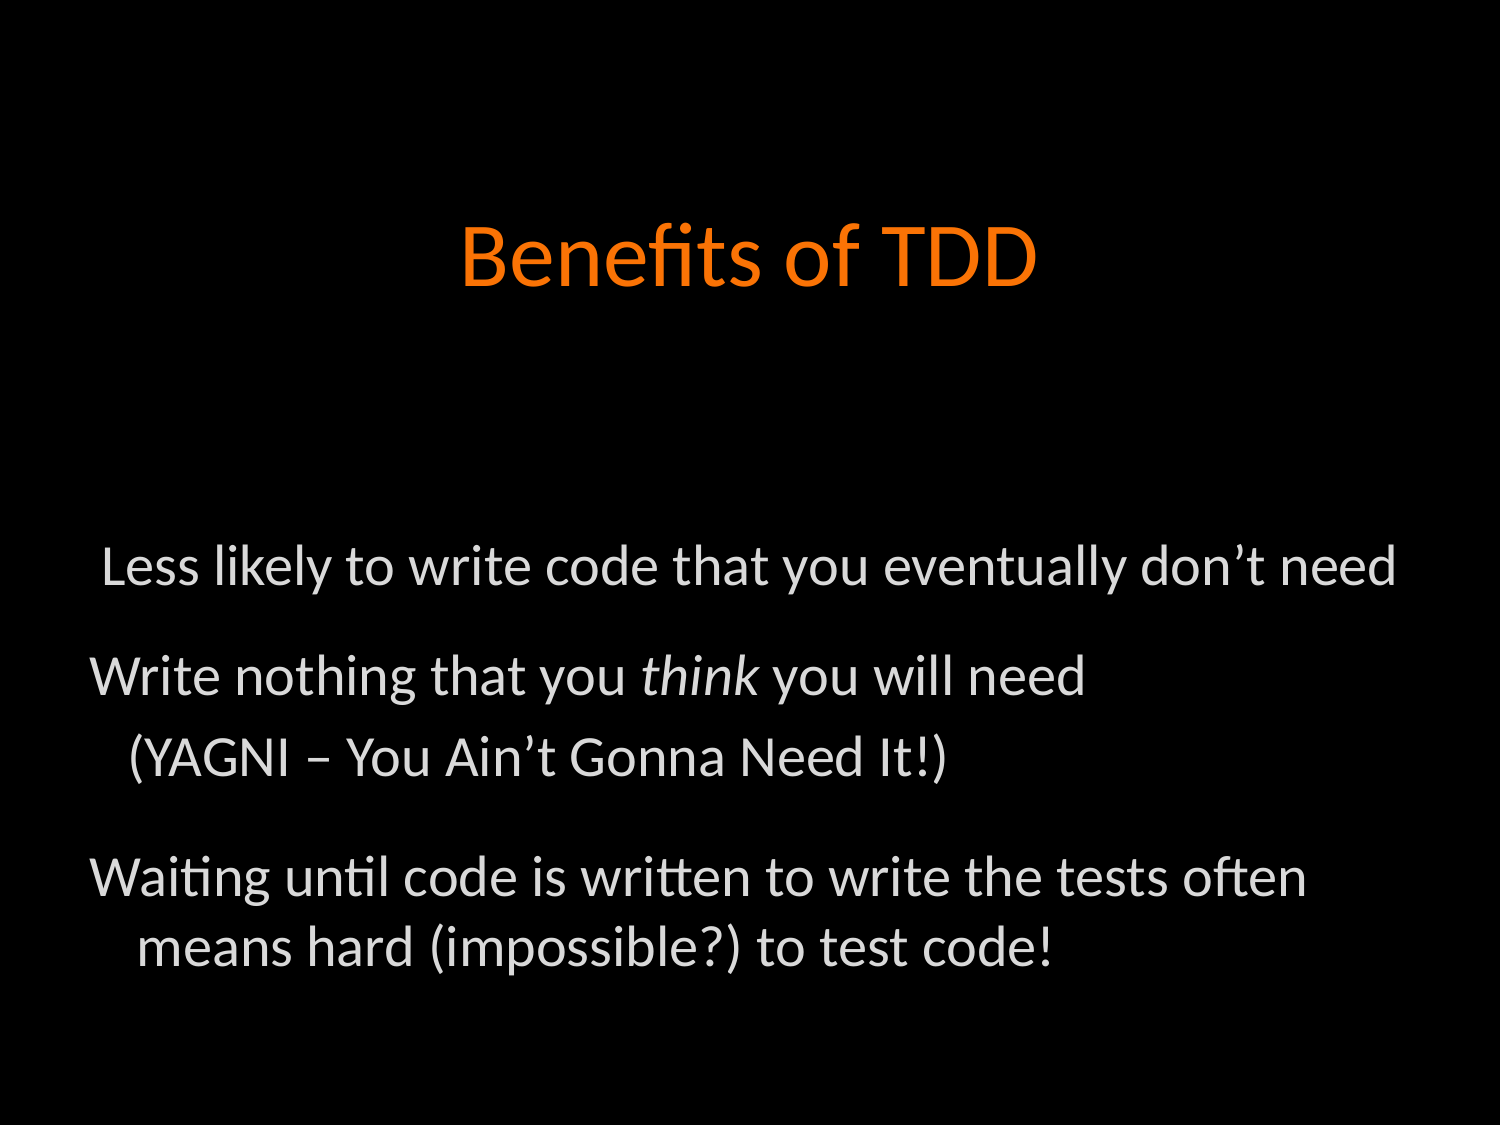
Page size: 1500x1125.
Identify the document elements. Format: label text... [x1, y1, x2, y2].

title Benefits of TDD [75, 174, 1425, 325]
text_box Waiting until code is written to write the tests often means hard (impossible?) to test code! [74, 830, 1425, 986]
text_box Less likely to write code that you eventually don’t need [74, 519, 1425, 605]
text_box Write nothing that you think you will need (YAGNI – You Ain’t Gonna Need It!) [74, 629, 1425, 796]
